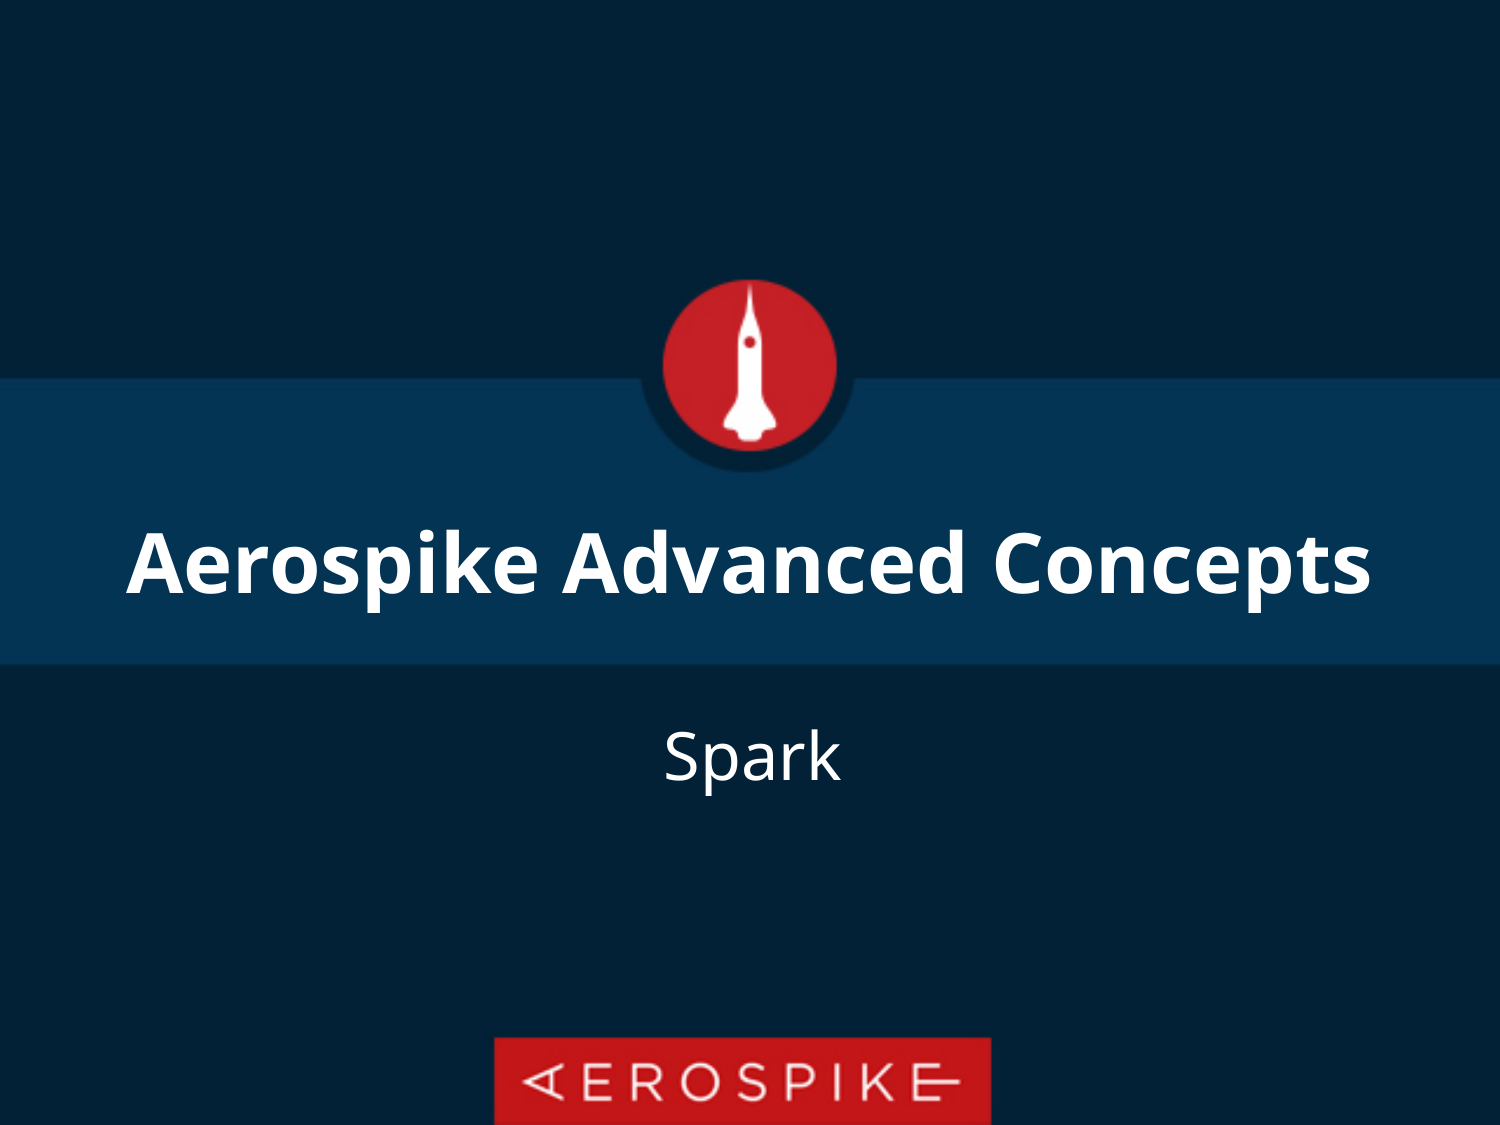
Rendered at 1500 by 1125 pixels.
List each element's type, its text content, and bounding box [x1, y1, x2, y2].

picture [0, 642, 1500, 1125]
text_box Aerospike Advanced Concepts [0, 477, 1500, 642]
picture [0, 0, 1500, 477]
text_box Spark [115, 671, 1391, 836]
